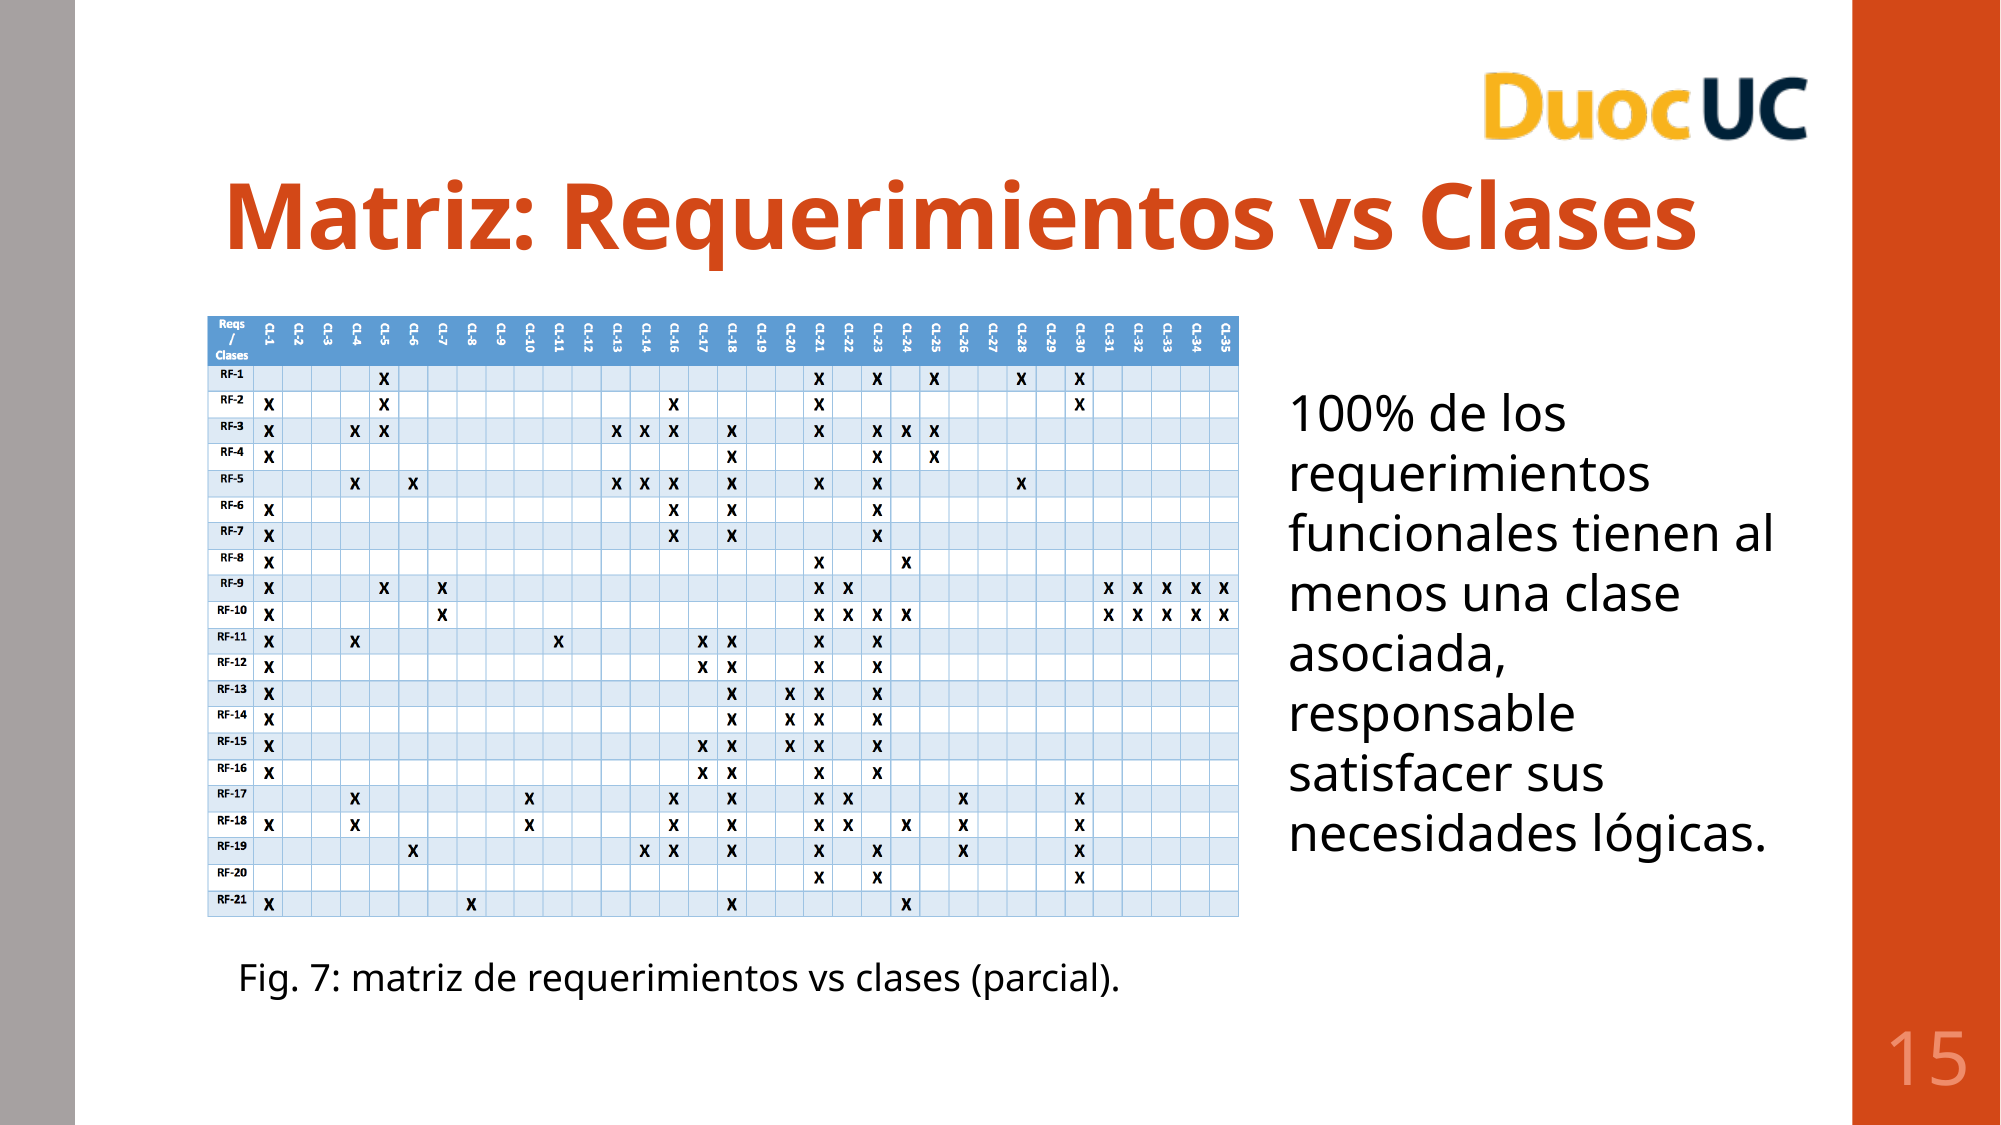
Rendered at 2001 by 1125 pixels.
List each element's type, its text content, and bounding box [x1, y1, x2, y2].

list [206, 316, 1240, 918]
slide_number 14 [1852, 1012, 2000, 1110]
text_box Fig. 7: matriz de requerimientos vs clases (parcial). [223, 946, 1137, 1007]
picture [1479, 61, 1809, 149]
title Matriz: Requerimientos vs Clases [206, 48, 1797, 278]
text_box 100% de los requerimientos funcionales tienen al menos una clase asociada, responsable satisfacer sus necesidades lógicas. [1273, 373, 1797, 869]
